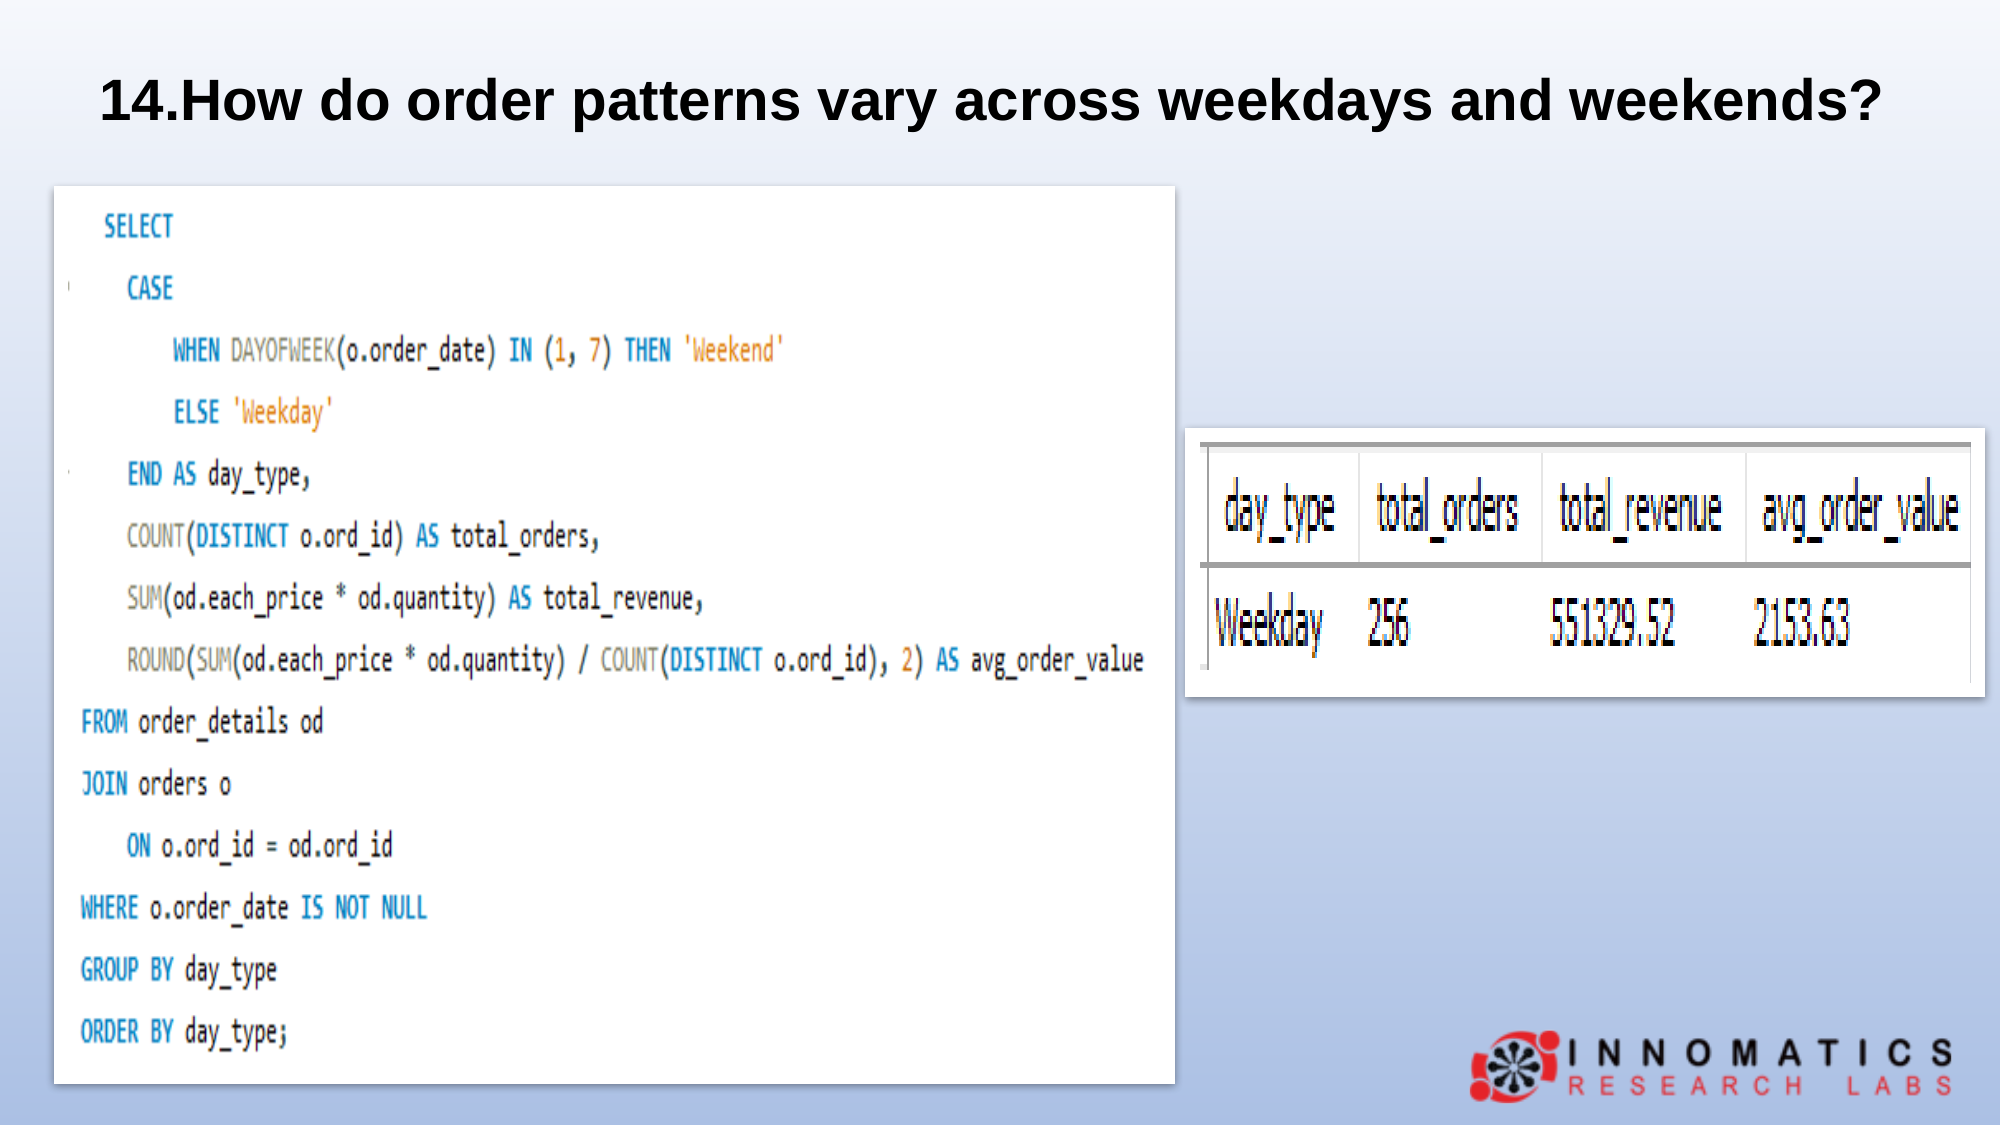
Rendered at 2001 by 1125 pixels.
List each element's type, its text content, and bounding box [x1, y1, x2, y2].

picture [1199, 441, 1971, 683]
text_box 14.How do order patterns vary across weekdays and weekends? [68, 55, 1932, 140]
picture [1445, 1014, 1975, 1125]
picture [68, 200, 1161, 1070]
